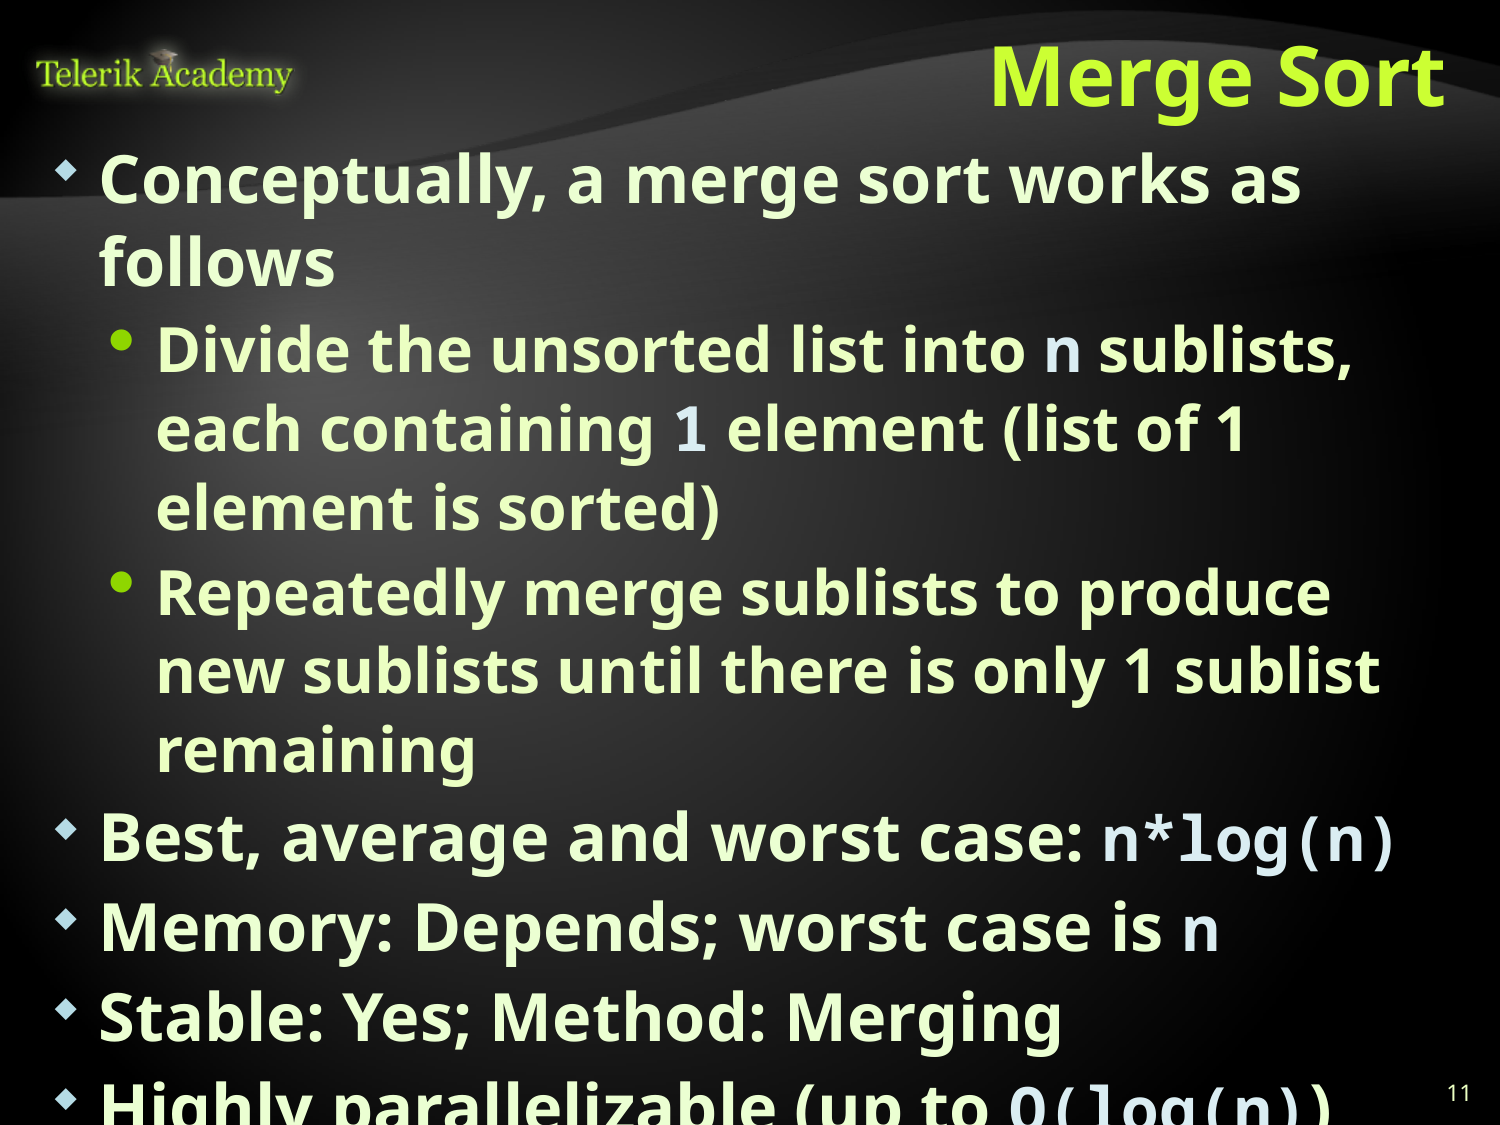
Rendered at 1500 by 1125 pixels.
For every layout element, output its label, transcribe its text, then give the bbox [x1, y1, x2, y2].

slide_number 11 [1412, 1074, 1488, 1113]
title Merge Sort [300, 12, 1463, 125]
picture [0, 0, 1500, 1125]
list Conceptually, a merge sort works as follows Divide the unsorted list into n sublists, each containing 1 element (list of 1 element is sorted) Repeatedly merge sublists to produce new sublists until there is only 1 sublist remaining Best, average and worst case: n*log(n) Memory: Depends; worst case is n Stable: Yes; Method: Merging Highly parallelizable (up to O(log(n)) using the Three Hungarian's Algorithm http://en.wikipedia.org/wiki/Merge_sort [37, 125, 1488, 1075]
